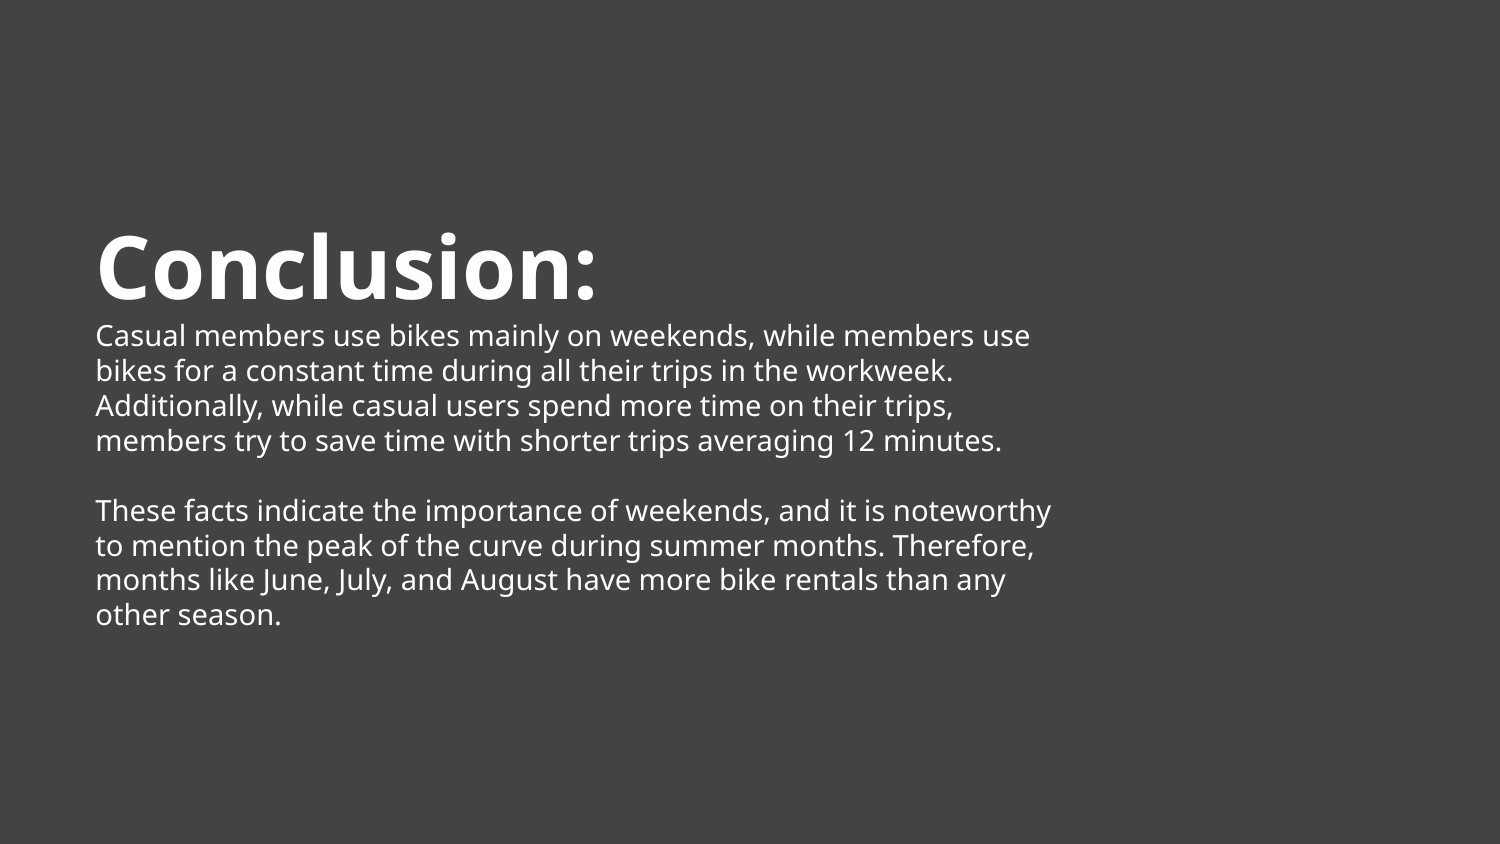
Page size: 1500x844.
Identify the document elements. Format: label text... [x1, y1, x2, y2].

title Conclusion: Casual members use bikes mainly on weekends, while members use bikes for a constant time during all their trips in the workweek. Additionally, while casual users spend more time on their trips, members try to save time with shorter trips averaging 12 minutes. These facts indicate the importance of weekends, and it is noteworthy to mention the peak of the curve during summer months. Therefore, months like June, July, and August have more bike rentals than any other season. [80, 86, 1102, 758]
